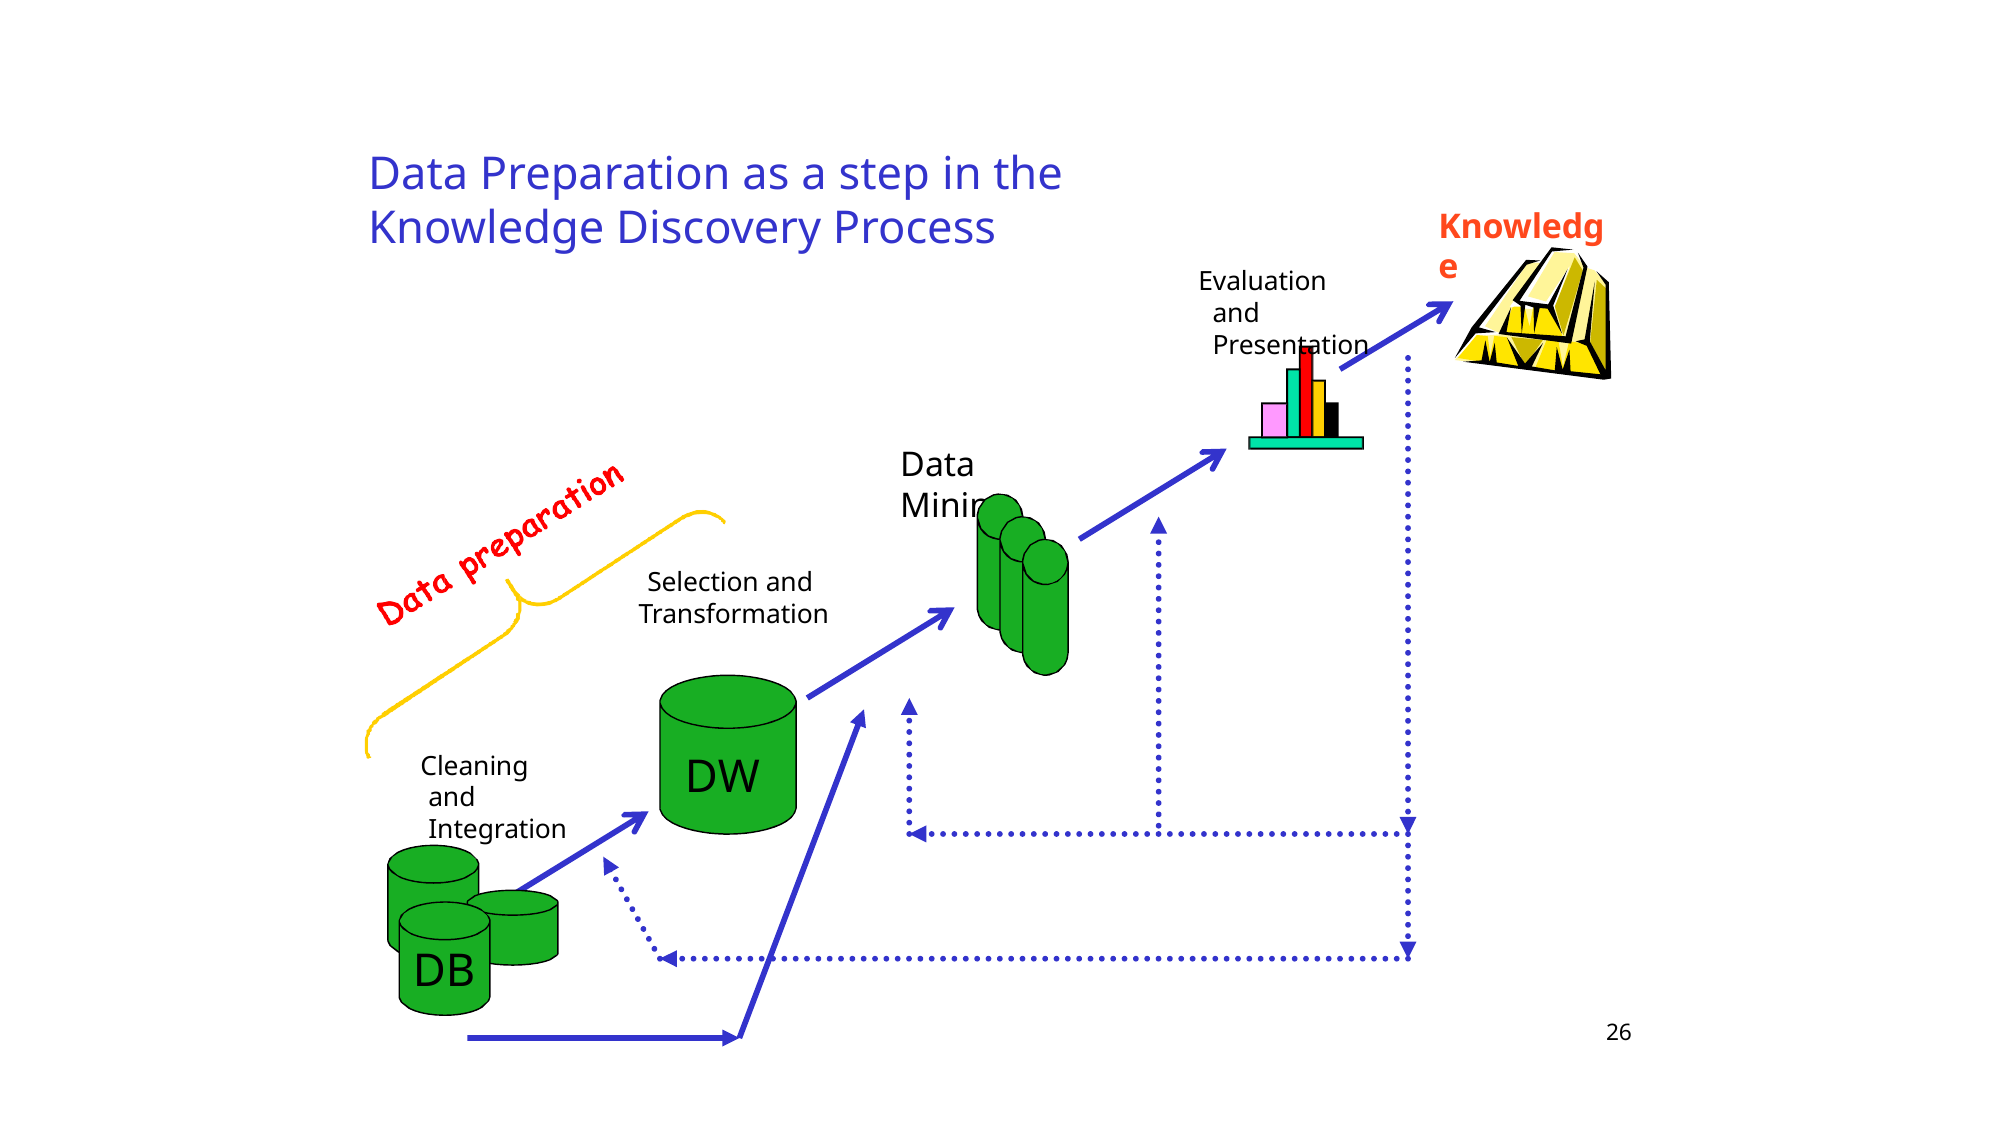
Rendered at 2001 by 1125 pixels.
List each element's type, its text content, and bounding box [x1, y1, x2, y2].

text_box [364, 466, 387, 760]
text_box [467, 1016, 751, 1047]
text_box 26 [1600, 1013, 1636, 1049]
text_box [1453, 247, 1612, 380]
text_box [387, 355, 1417, 1016]
title Data Preparation as a step in the Knowledge Discovery Process [366, 102, 1118, 293]
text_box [1248, 345, 1364, 355]
text_box [1377, 301, 1453, 351]
text_box Knowledge [1436, 202, 1606, 286]
text_box Evaluation and Presentation [1196, 262, 1377, 355]
